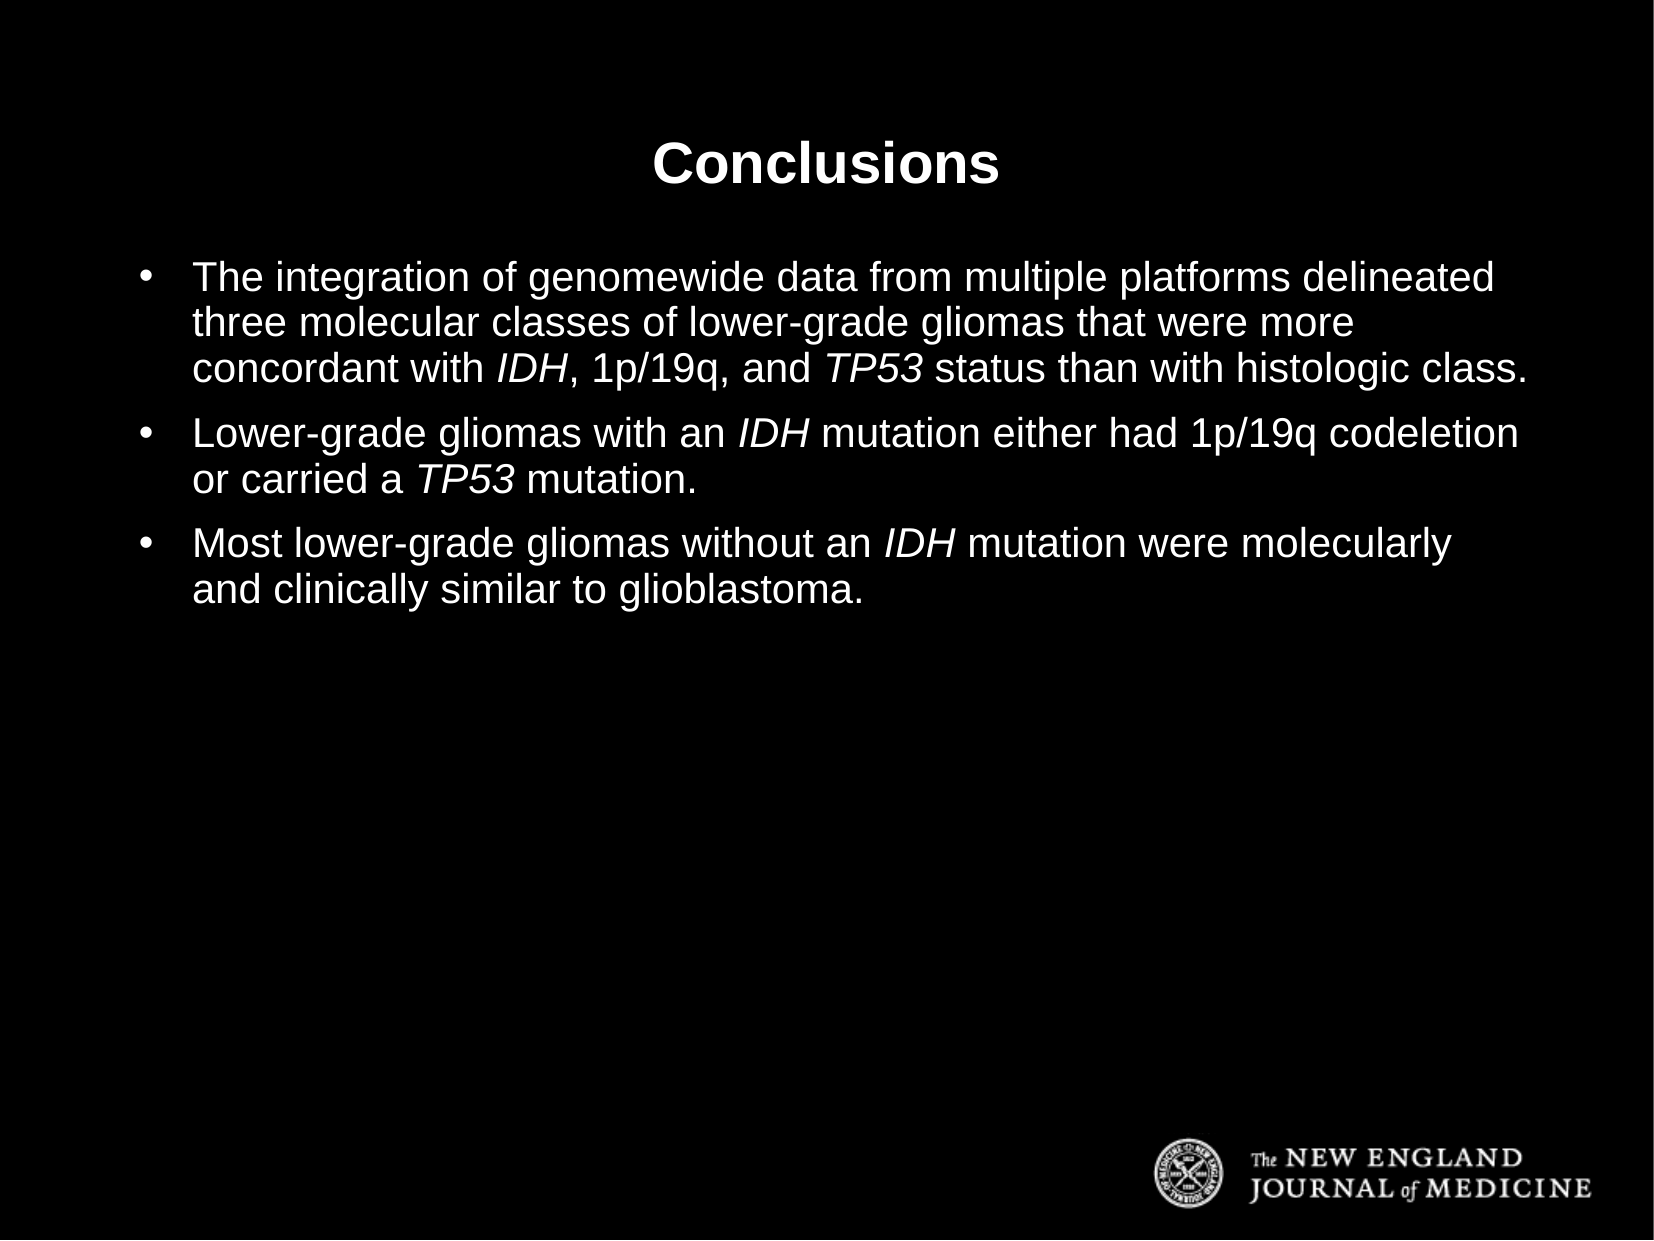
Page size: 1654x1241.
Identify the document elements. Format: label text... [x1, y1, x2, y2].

text_box Conclusions [121, 129, 1533, 198]
list The integration of genomewide data from multiple platforms delineated three molecular classes of lower-grade gliomas that were more concordant with IDH, 1p/19q, and TP53 status than with histologic class. Lower-grade gliomas with an IDH mutation either had 1p/19q codeletion or carried a TP53 mutation. Most lower-grade gliomas without an IDH mutation were molecularly and clinically similar to glioblastoma. [121, 253, 1534, 1115]
picture [1141, 1133, 1606, 1213]
